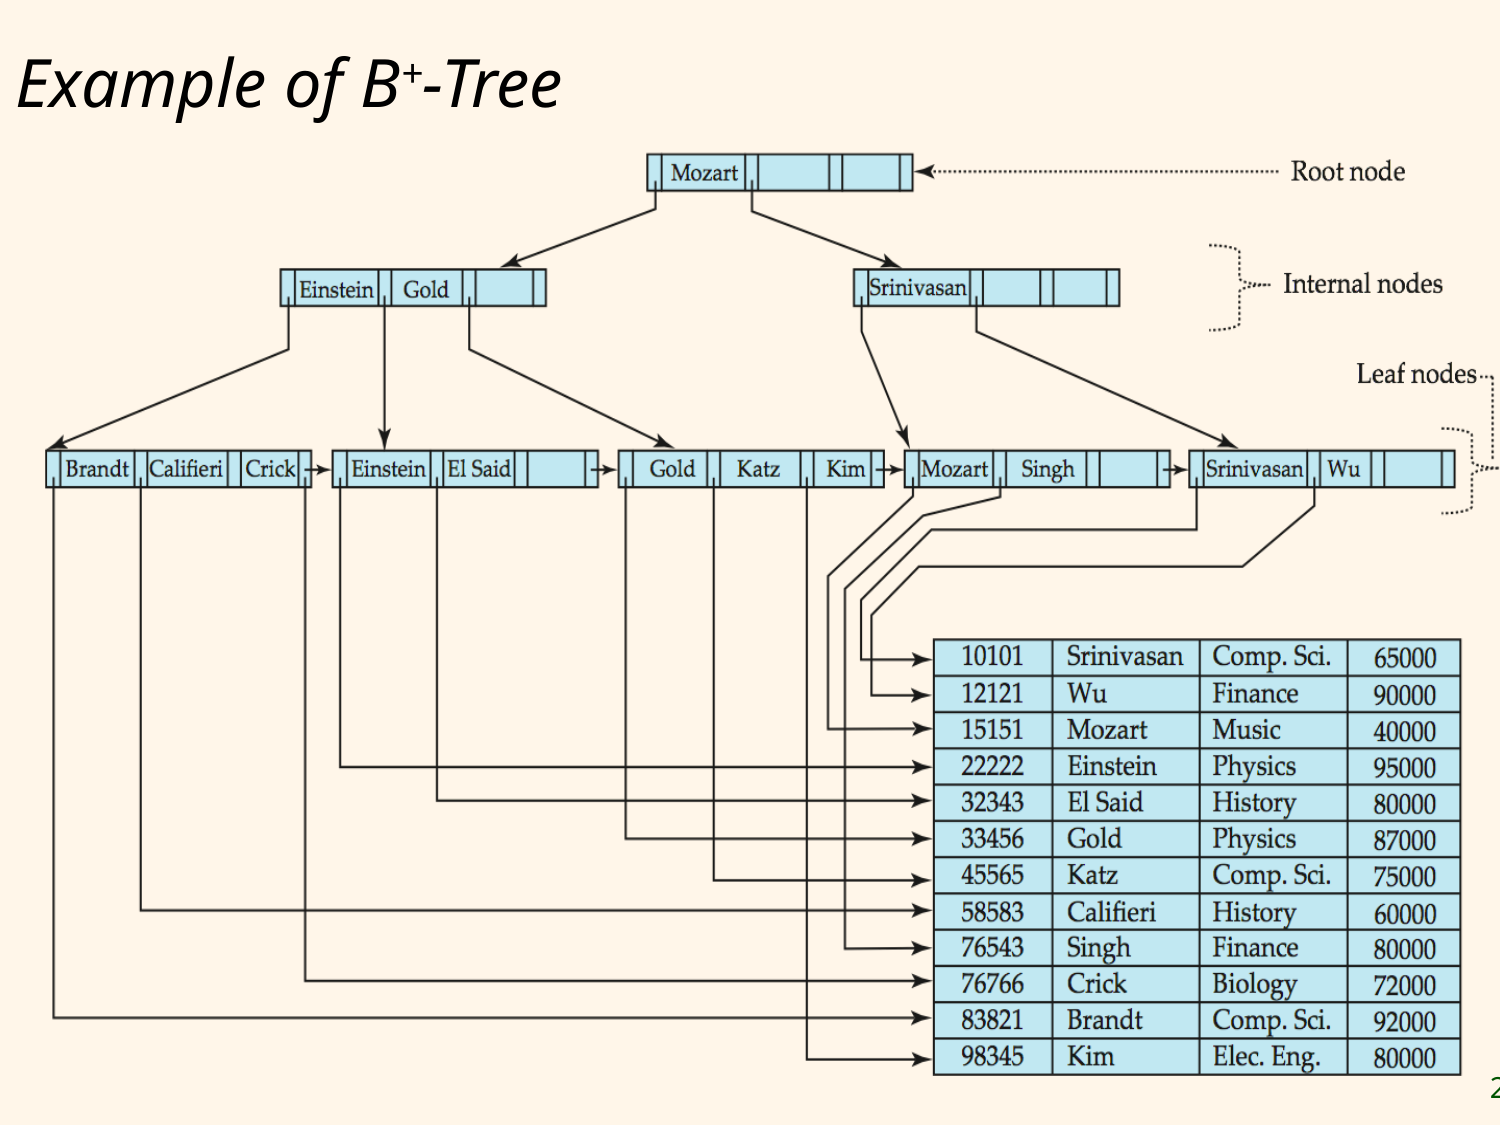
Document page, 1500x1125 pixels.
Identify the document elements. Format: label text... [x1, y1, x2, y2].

picture [45, 149, 1500, 1076]
title Example of B+-Tree [0, 37, 1279, 124]
